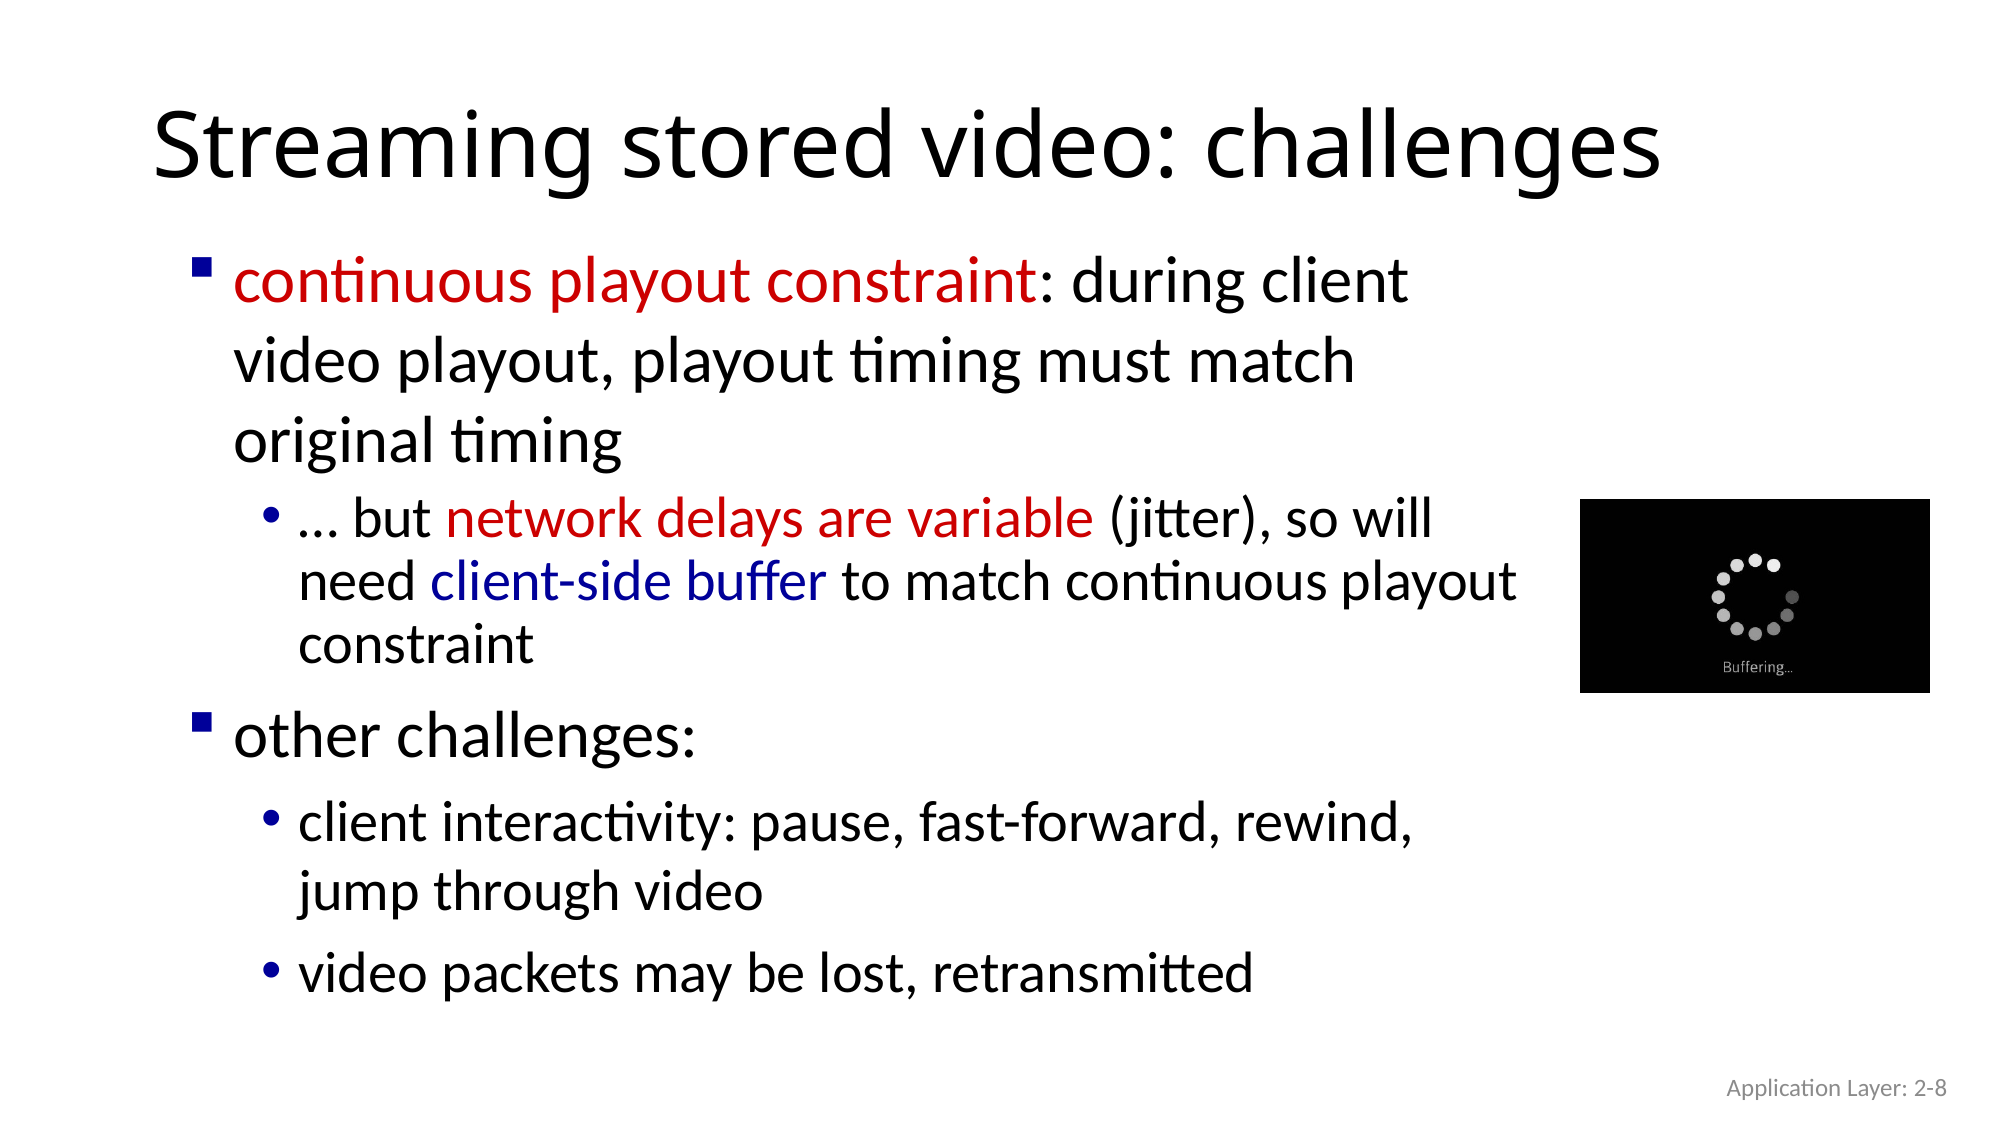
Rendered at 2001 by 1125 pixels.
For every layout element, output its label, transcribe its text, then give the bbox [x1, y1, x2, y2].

title Streaming stored video: challenges [137, 74, 1863, 221]
slide_number Application Layer: 2-8 [1512, 1056, 1963, 1117]
picture [1580, 499, 1930, 693]
text_box other challenges: client interactivity: pause, fast-forward, rewind, jump through video video packets may be lost, retransmitted [171, 683, 1513, 875]
text_box continuous playout constraint: during client video playout, playout timing must match original timing … but network delays are variable (jitter), so will need client-side buffer to match continuous playout constraint [171, 228, 1575, 965]
